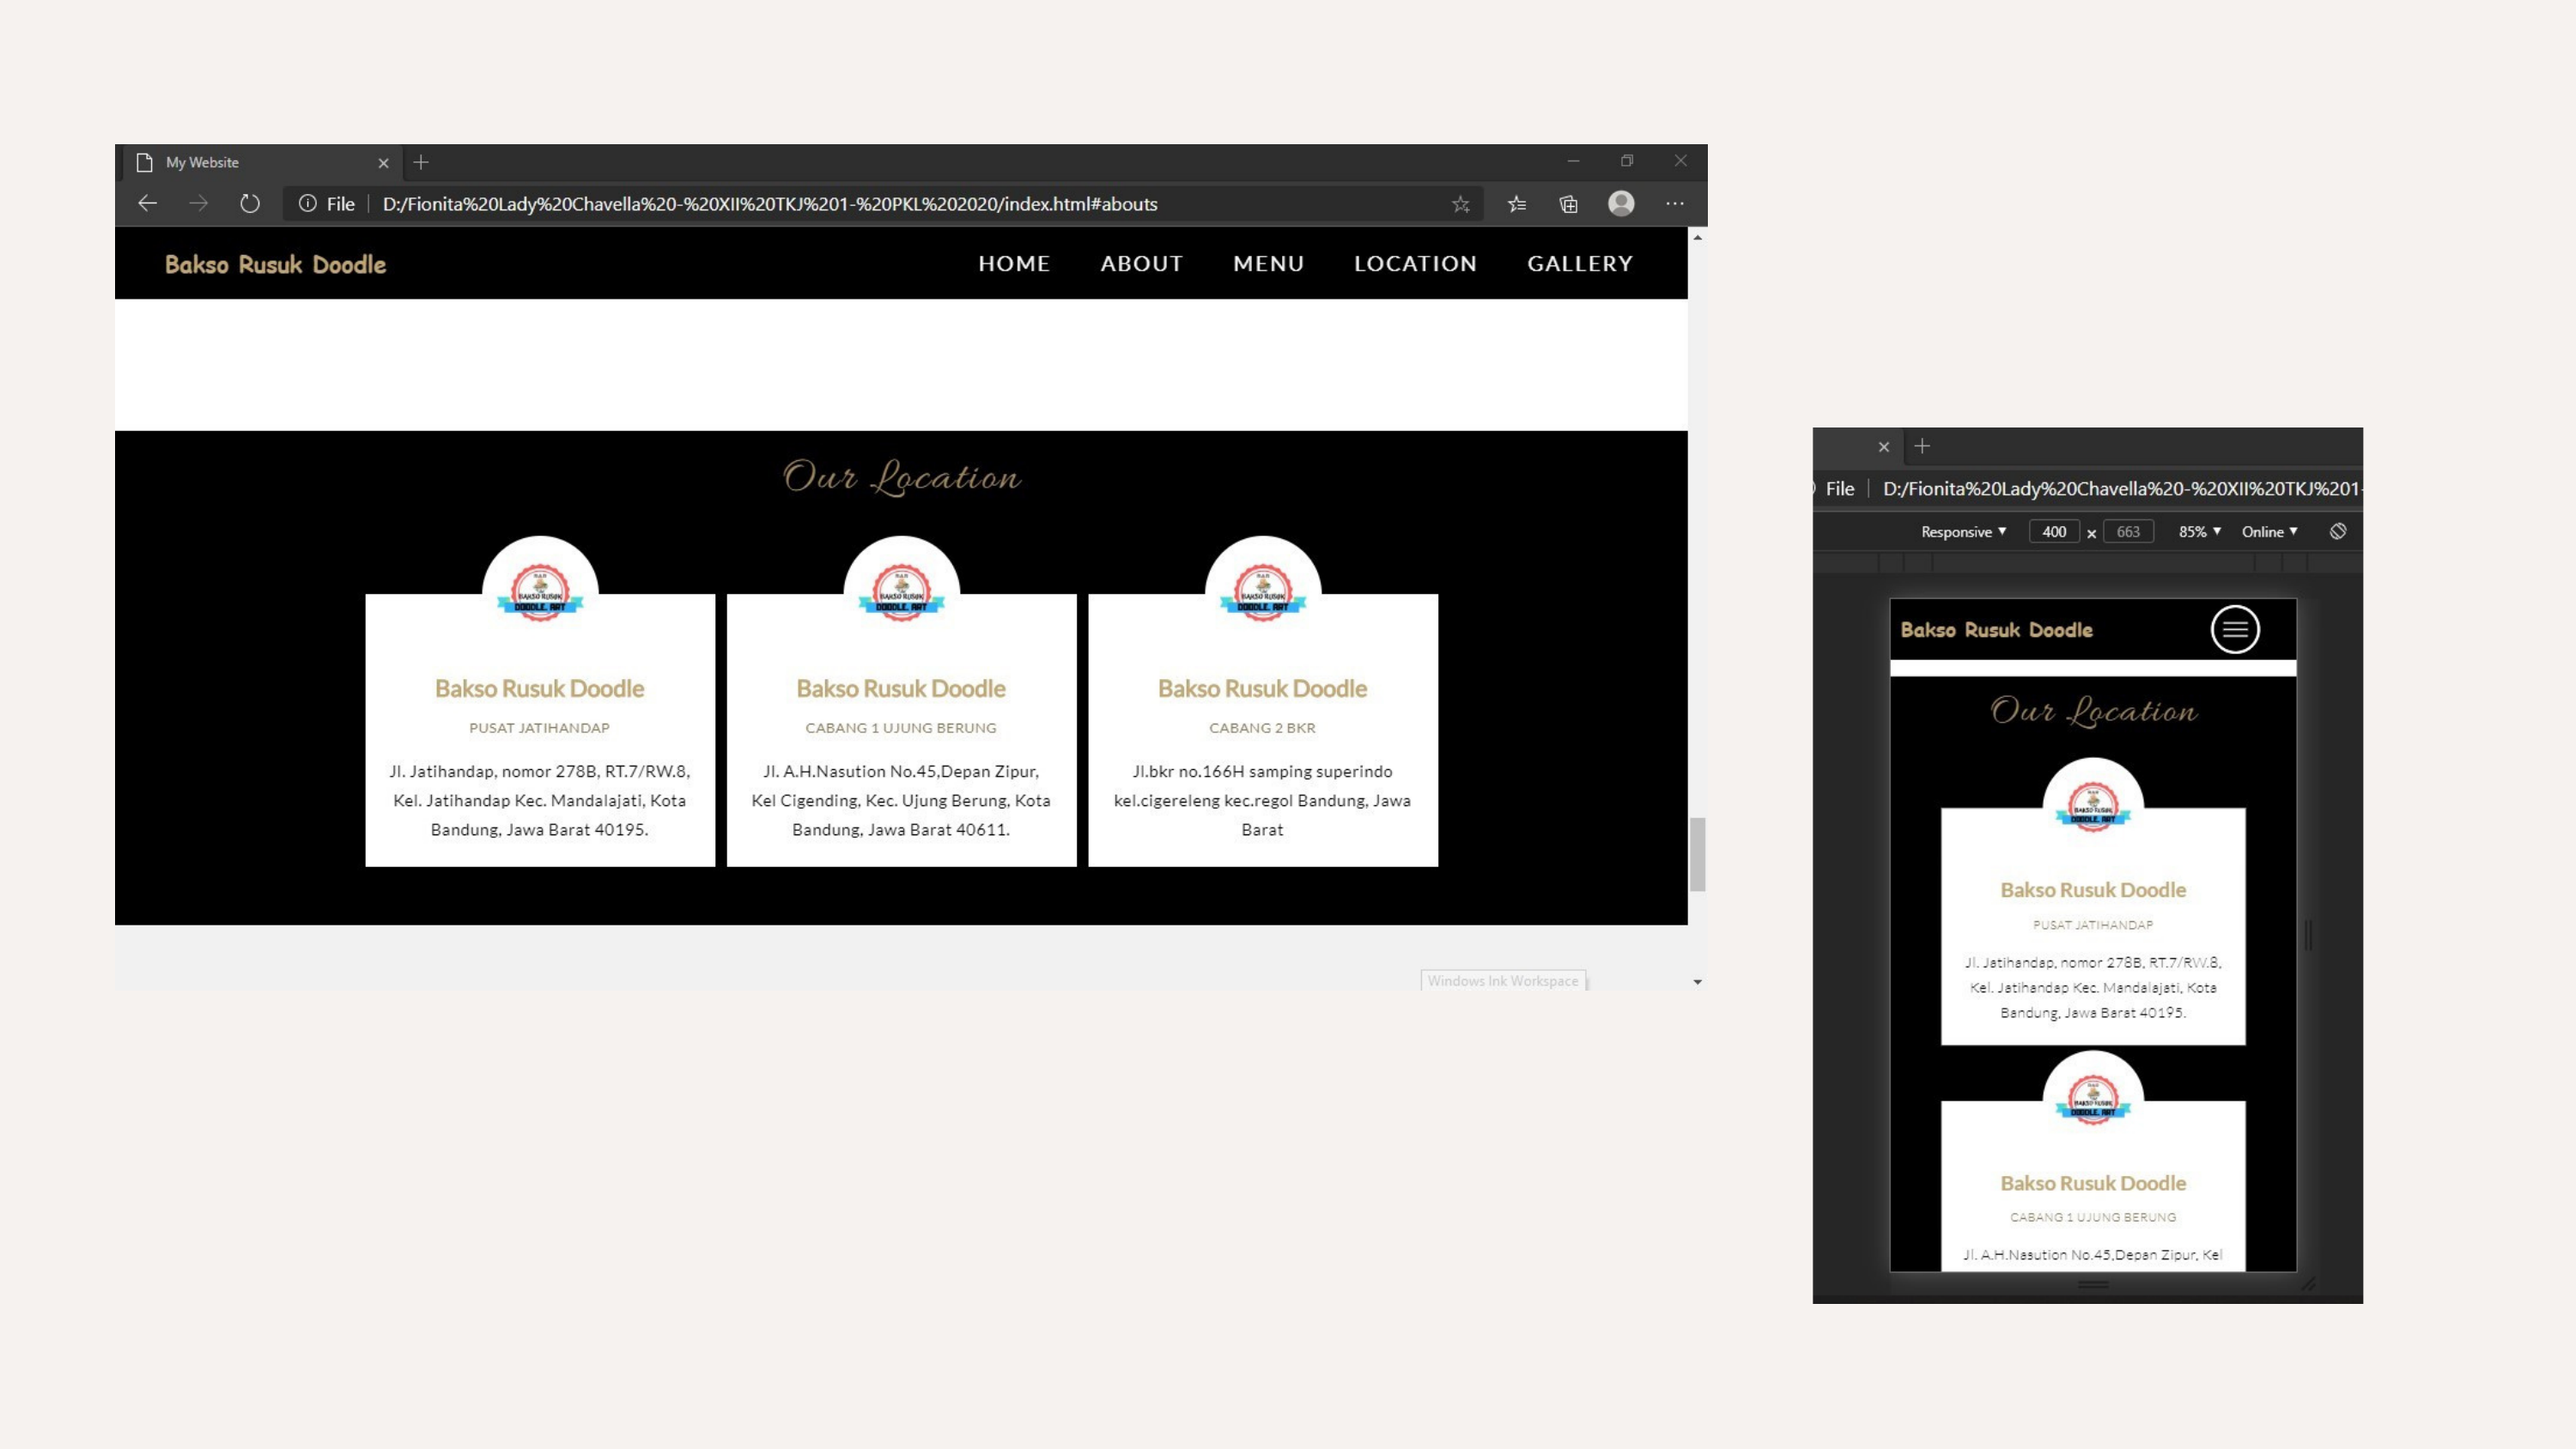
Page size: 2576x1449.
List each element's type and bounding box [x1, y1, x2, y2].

picture [115, 144, 1708, 991]
picture [1813, 427, 2364, 1304]
